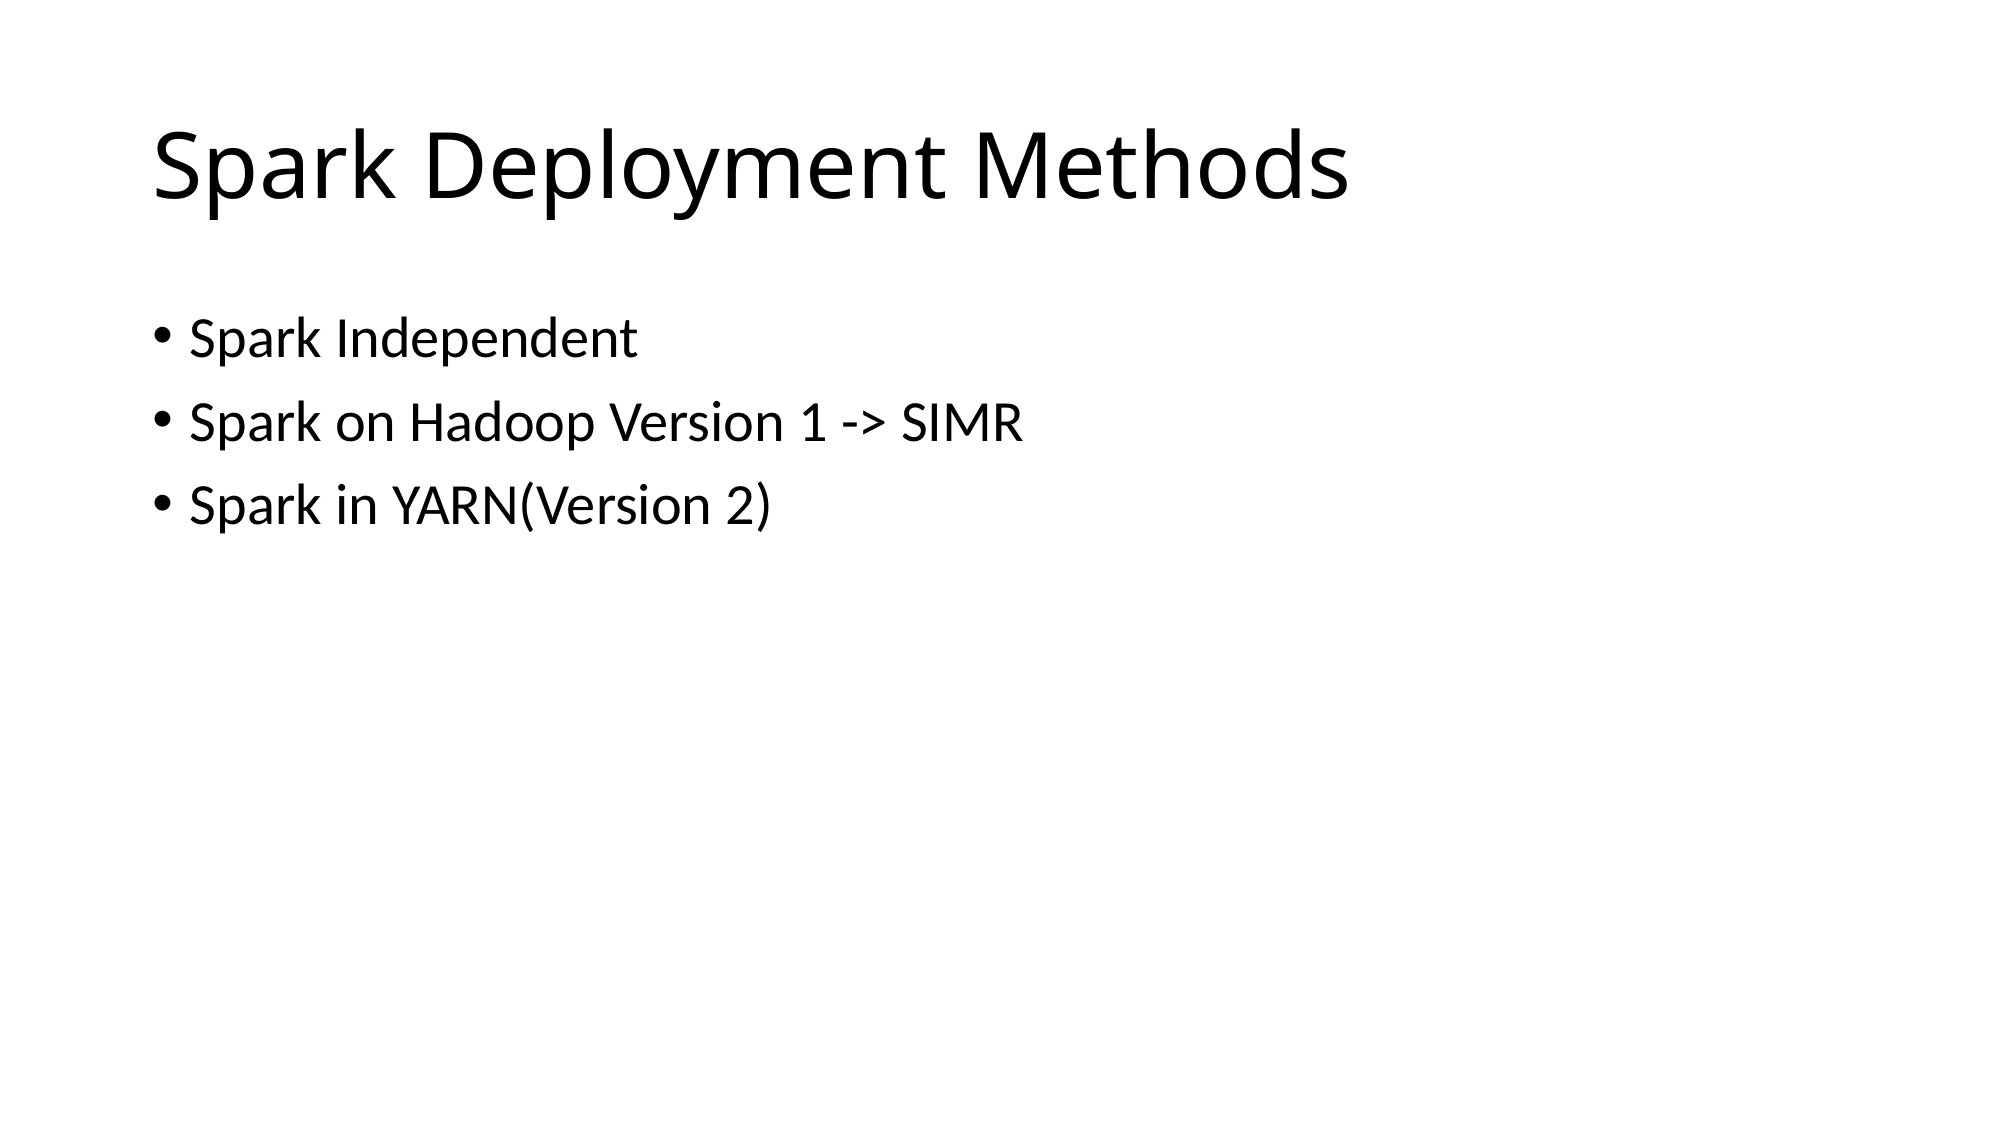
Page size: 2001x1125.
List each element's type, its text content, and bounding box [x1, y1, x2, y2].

list Spark Independent Spark on Hadoop Version 1 -> SIMR Spark in YARN(Version 2) [137, 299, 1863, 1014]
title Spark Deployment Methods [137, 59, 1863, 278]
